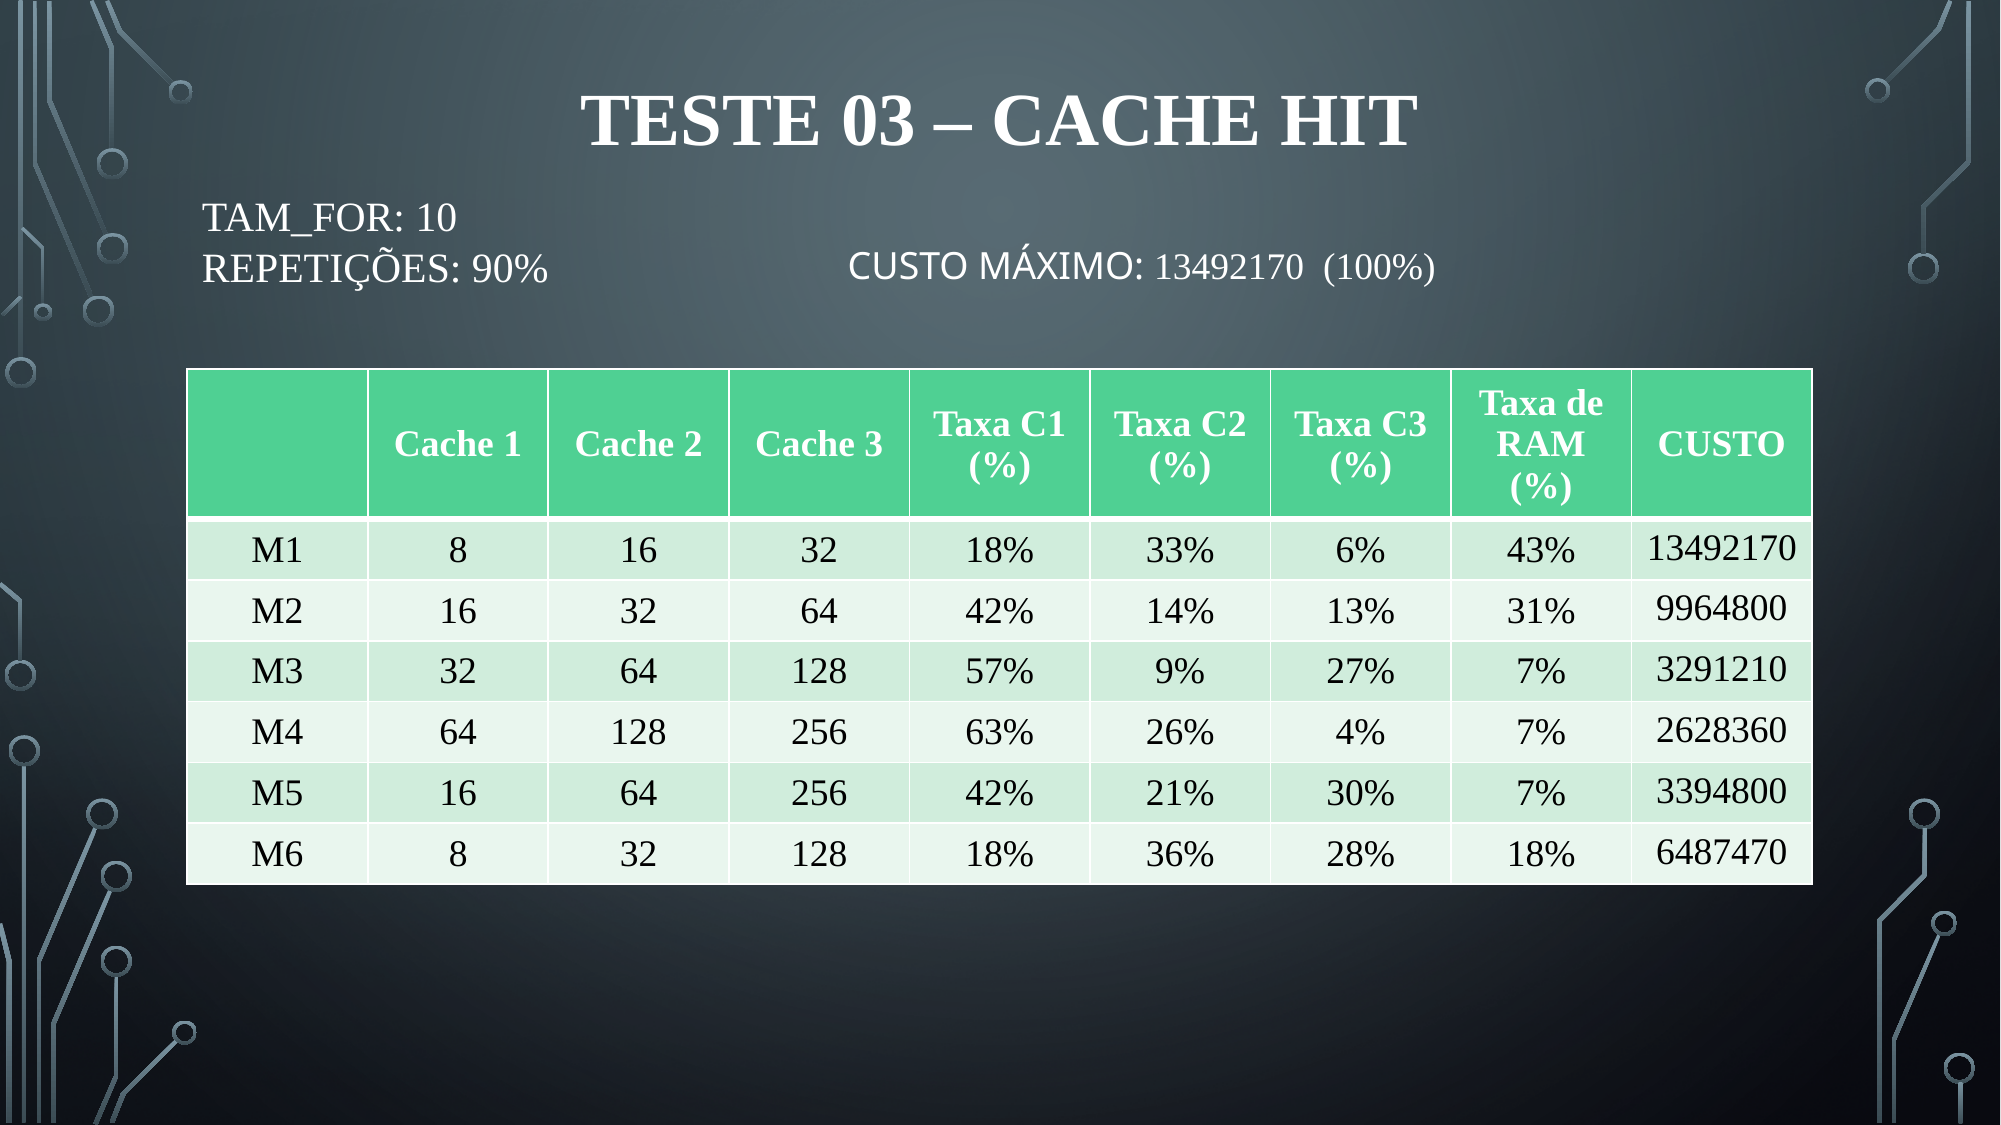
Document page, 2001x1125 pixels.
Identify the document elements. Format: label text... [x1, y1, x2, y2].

table_header Cache 1 [369, 370, 547, 516]
table_cell 57% [910, 642, 1089, 701]
table_cell M3 [188, 642, 367, 701]
table_cell 13% [1271, 581, 1450, 640]
table_cell 14% [1091, 581, 1270, 640]
table_cell 7% [1452, 763, 1631, 822]
table_cell 3291210 [1632, 642, 1811, 701]
table_cell 27% [1271, 642, 1450, 701]
table_cell 28% [1271, 824, 1450, 883]
table_cell 33% [1091, 522, 1270, 579]
table_cell M5 [188, 763, 367, 822]
table_cell 32 [549, 824, 728, 883]
table_cell 2628360 [1632, 702, 1811, 762]
table_cell 21% [1091, 763, 1270, 822]
table_cell 16 [369, 581, 547, 640]
table_cell 9% [1091, 642, 1270, 701]
table_cell 18% [910, 824, 1089, 883]
table_cell 3394800 [1632, 763, 1811, 822]
table_cell 16 [549, 522, 728, 579]
table_cell 6% [1271, 522, 1450, 579]
table_cell 16 [369, 763, 547, 822]
table_cell 7% [1452, 702, 1631, 762]
table_cell 6487470 [1632, 824, 1811, 883]
table_cell 31% [1452, 581, 1631, 640]
table_cell 256 [730, 702, 909, 762]
table_header Taxa de RAM (%) [1452, 370, 1631, 516]
table_header CUSTO [1632, 370, 1811, 516]
table_cell 32 [730, 522, 909, 579]
table_cell 64 [549, 642, 728, 701]
table_header Cache 2 [549, 370, 728, 516]
title Teste 03 – cache hit [187, 0, 1813, 243]
table_cell 36% [1091, 824, 1270, 883]
table_cell 256 [730, 763, 909, 822]
table_cell 8 [369, 522, 547, 579]
table_cell 26% [1091, 702, 1270, 762]
table_cell 43% [1452, 522, 1631, 579]
table_cell 63% [910, 702, 1089, 762]
table_cell 9964800 [1632, 581, 1811, 640]
table_cell 128 [730, 824, 909, 883]
text_box CUSTO MÁXIMO: 13492170 (100%) [832, 235, 1451, 295]
table_cell 42% [910, 763, 1089, 822]
table_header Taxa C2 (%) [1091, 370, 1270, 516]
table_cell M6 [188, 824, 367, 883]
table_cell 7% [1452, 642, 1631, 701]
table_cell 64 [369, 702, 547, 762]
table_cell 18% [1452, 824, 1631, 883]
table_header Cache 3 [730, 370, 909, 516]
table_cell M2 [188, 581, 367, 640]
table_cell 64 [730, 581, 909, 640]
table_cell 128 [549, 702, 728, 762]
table_cell M4 [188, 702, 367, 762]
table_cell M1 [188, 522, 367, 579]
table_cell 30% [1271, 763, 1450, 822]
table_header Taxa C1 (%) [910, 370, 1089, 516]
table_cell 8 [369, 824, 547, 883]
table_header Taxa C3 (%) [1271, 370, 1450, 516]
table_cell 32 [549, 581, 728, 640]
table_cell 18% [910, 522, 1089, 579]
table_cell 32 [369, 642, 547, 701]
table_header [188, 370, 367, 516]
table_cell 128 [730, 642, 909, 701]
table_cell 4% [1271, 702, 1450, 762]
table_cell 13492170 [1632, 522, 1811, 579]
table_cell 64 [549, 763, 728, 822]
table_cell 42% [910, 581, 1089, 640]
text_box TAM_FOR: 10 REPETIÇÕES: 90% [187, 182, 593, 298]
